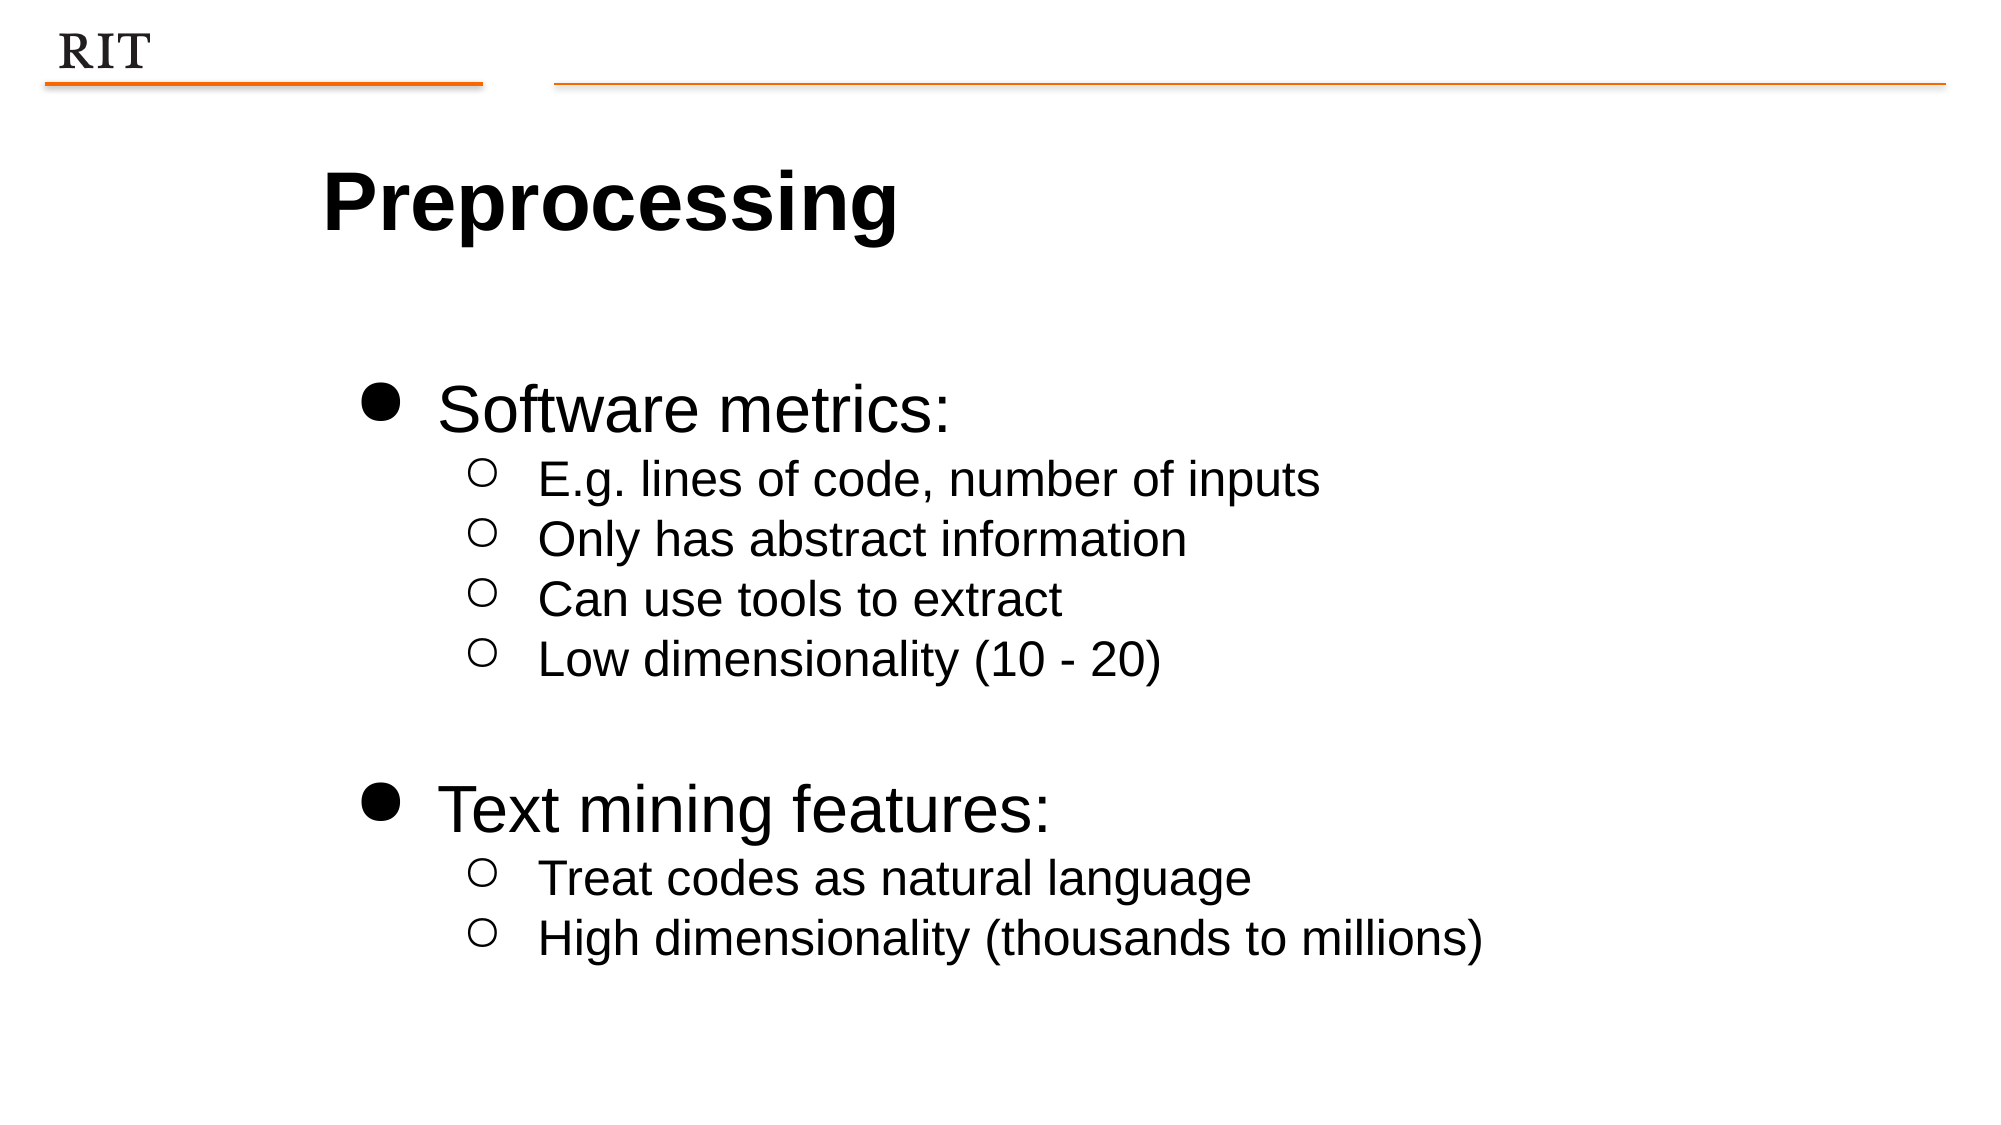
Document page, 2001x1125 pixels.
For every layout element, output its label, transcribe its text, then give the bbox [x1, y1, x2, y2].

text_box Software metrics: E.g. lines of code, number of inputs Only has abstract information Can use tools to extract Low dimensionality (10 - 20) Text mining features: Treat codes as natural language High dimensionality (thousands to millions) [317, 345, 1616, 1010]
title Preprocessing [0, 109, 1224, 285]
